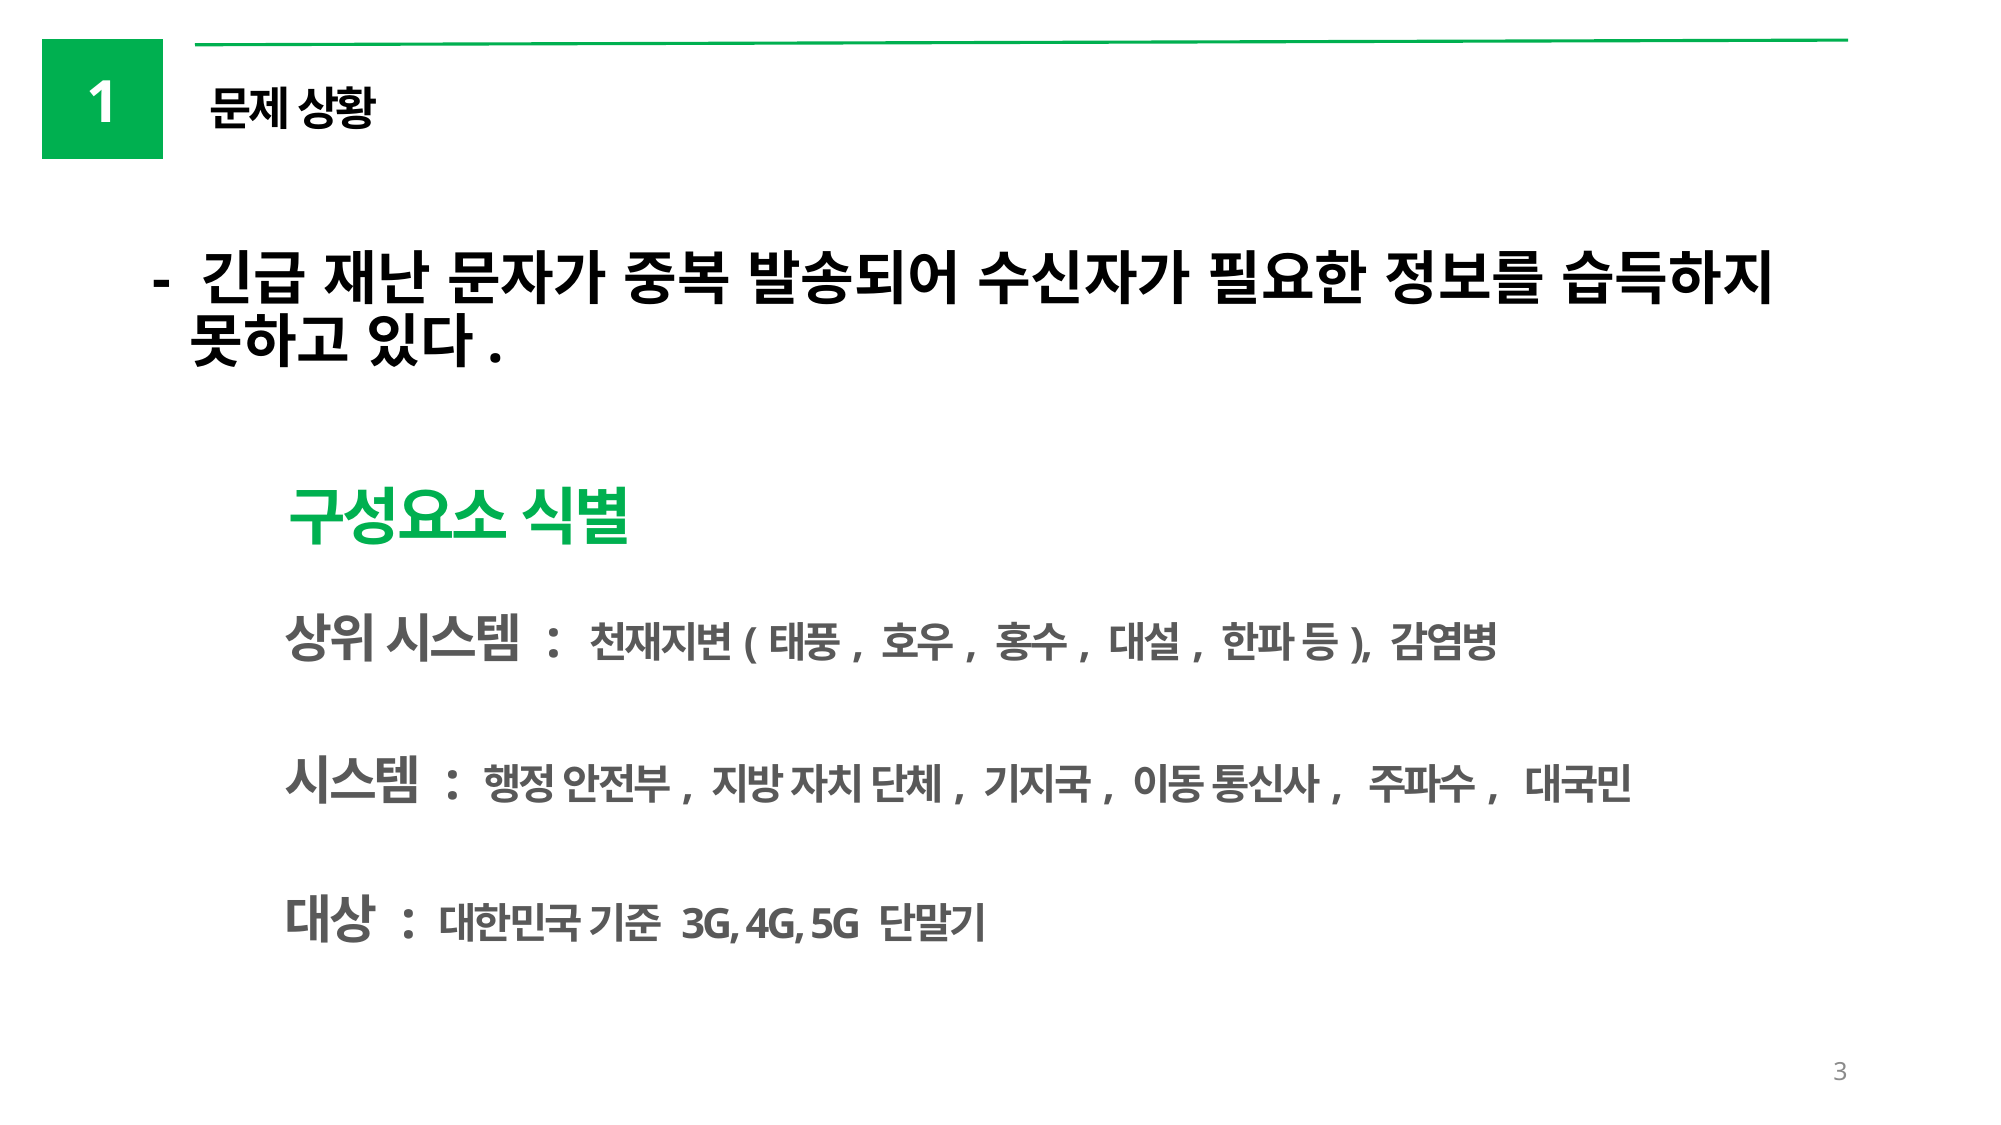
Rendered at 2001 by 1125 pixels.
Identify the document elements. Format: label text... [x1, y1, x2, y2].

slide_number 3 [1412, 1042, 1863, 1103]
text_box 1 [42, 39, 163, 159]
text_box 구성요소 식별 [141, 469, 779, 560]
list - 긴급 재난 문자가 중복 발송되어 수신자가 필요한 정보를 습득하지 못하고 있다. [137, 241, 1863, 956]
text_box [194, 40, 1848, 45]
text_box 시스템 : 행정 안전부, 지방 자치 단체, 기지국, 이동 통신사, 주파수, 대국민 [245, 740, 1899, 818]
text_box 상위 시스템 : 천재지변(태풍, 호우, 홍수, 대설, 한파 등), 감염병 [245, 598, 1863, 676]
text_box 대상 : 대한민국 기준 3G, 4G, 5G 단말기 [245, 878, 1162, 956]
text_box 문제 상황 [195, 72, 751, 143]
